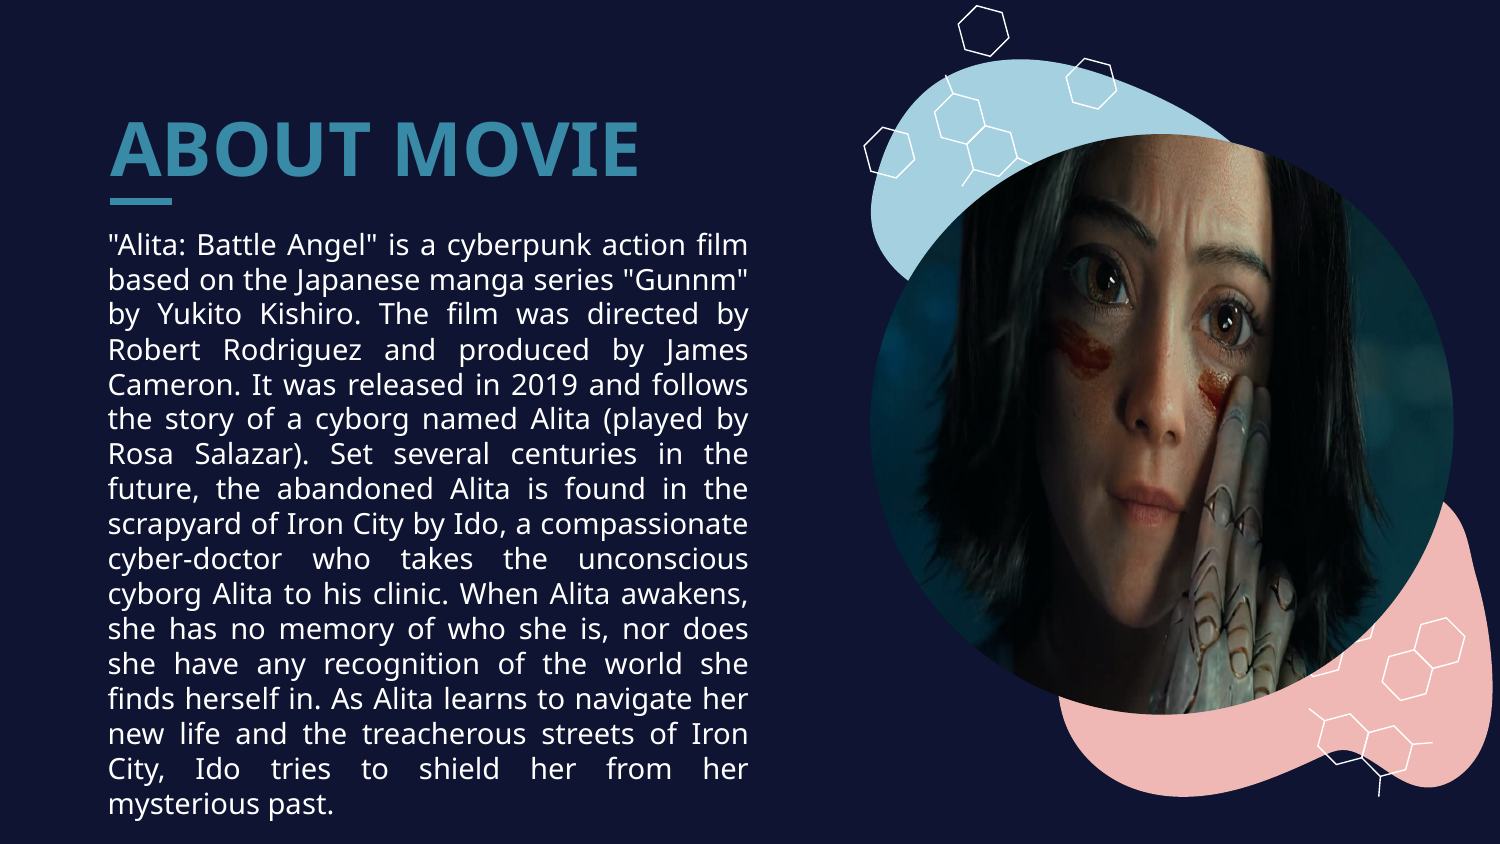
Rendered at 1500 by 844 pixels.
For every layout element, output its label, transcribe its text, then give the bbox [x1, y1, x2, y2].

text_box [1065, 725, 1288, 797]
text_box [1083, 68, 1115, 108]
picture [869, 133, 1454, 715]
text_box [1083, 79, 1218, 132]
text_box [1459, 519, 1493, 767]
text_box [1293, 593, 1466, 798]
subtitle "Alita: Battle Angel" is a cyberpunk action film based on the Japanese manga series "Gunnm" by Yukito Kishiro. The film was directed by Robert Rodriguez and produced by James Cameron. It was released in 2019 and follows the story of a cyborg named Alita (played by Rosa Salazar). Set several centuries in the future, the abandoned Alita is found in the scrapyard of Iron City by Ido, a compassionate cyber-doctor who takes the unconscious cyborg Alita to his clinic. When Alita awakens, she has no memory of who she is, nor does she have any recognition of the world she finds herself in. As Alita learns to navigate her new life and the treacherous streets of Iron City, Ido tries to shield her from her mysterious past. [92, 210, 765, 802]
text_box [885, 9, 1079, 132]
title ABOUT MOVIE [95, 68, 767, 207]
